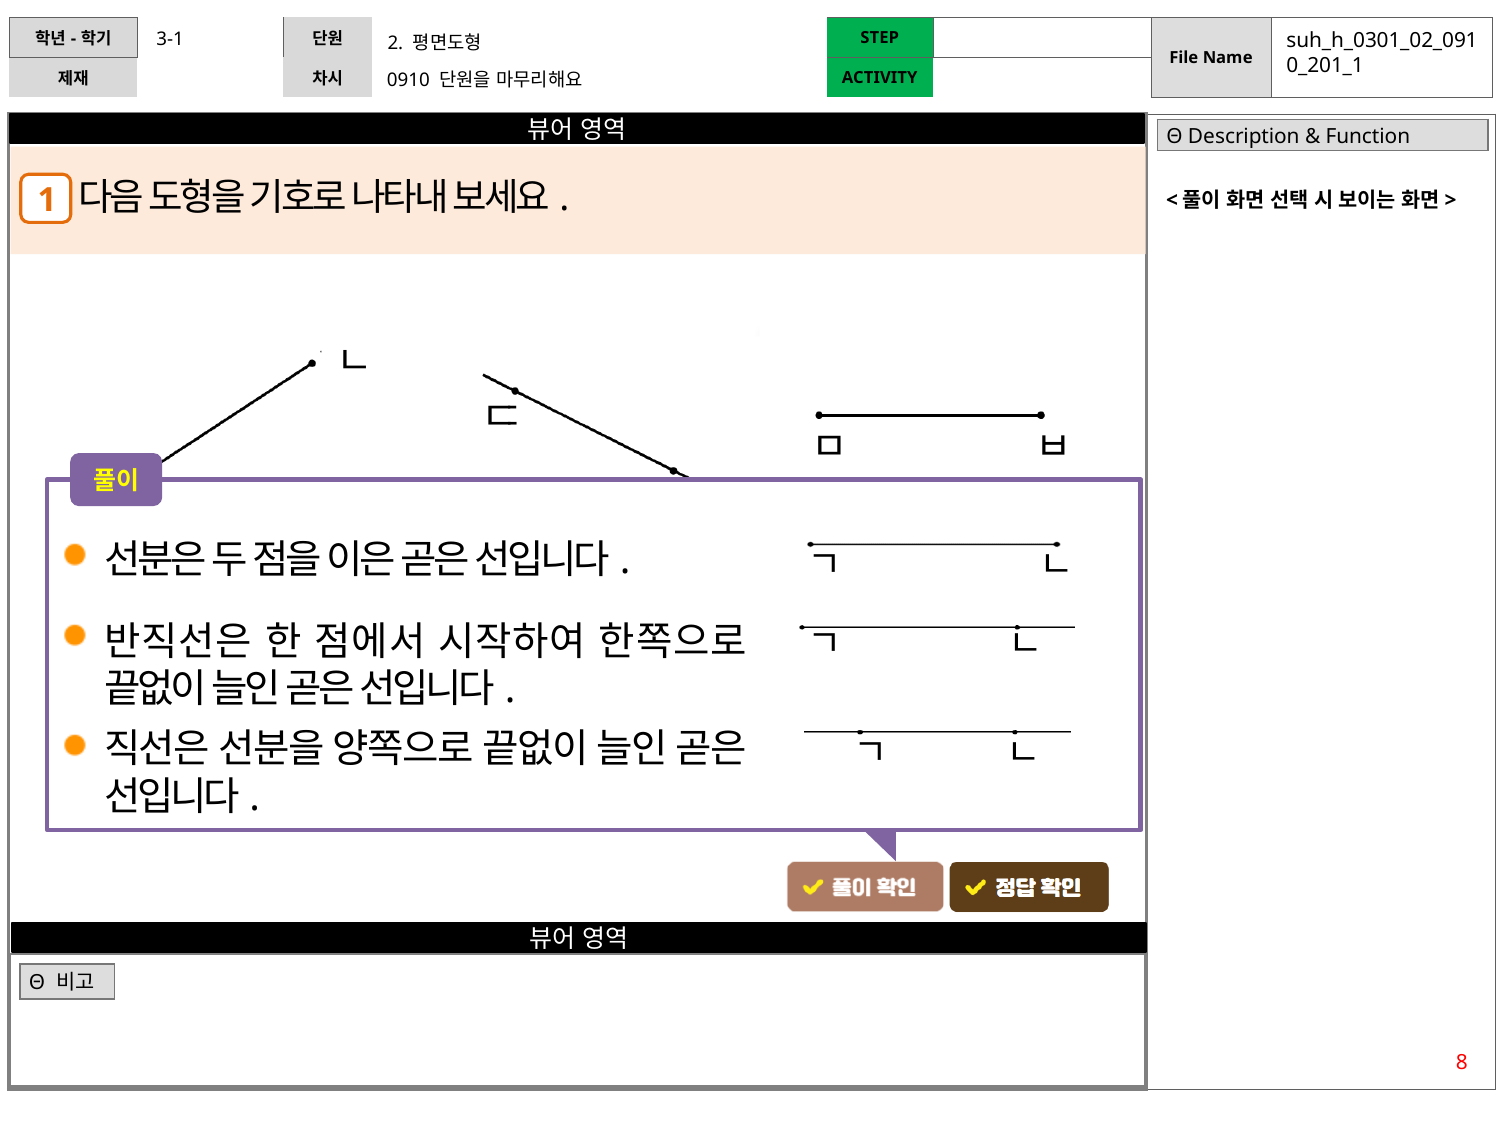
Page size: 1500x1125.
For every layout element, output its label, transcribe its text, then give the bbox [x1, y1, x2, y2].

text_box [9, 145, 1148, 256]
picture [779, 520, 1085, 580]
picture [784, 862, 944, 913]
picture [787, 612, 1092, 658]
picture [781, 698, 1093, 763]
text_box <풀이 화면 선택 시 보이는 화면> [1151, 179, 1500, 244]
text_box suh_h_0301_02_0910_201_1 [1271, 18, 1500, 84]
picture [63, 541, 89, 571]
text_box 다음 도형을 기호로 나타내 보세요. [63, 165, 1150, 225]
picture [948, 862, 1111, 913]
picture [63, 622, 89, 652]
text_box 0910 단원을 마무리해요 [372, 60, 821, 96]
picture [63, 732, 89, 761]
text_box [64, 326, 1090, 451]
text_box 1 [18, 172, 73, 225]
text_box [46, 452, 1142, 862]
table_header Θ Description & Function [1158, 120, 1487, 150]
text_box 2. 평면도형 [372, 23, 828, 48]
text_box 3-1 [141, 18, 284, 55]
